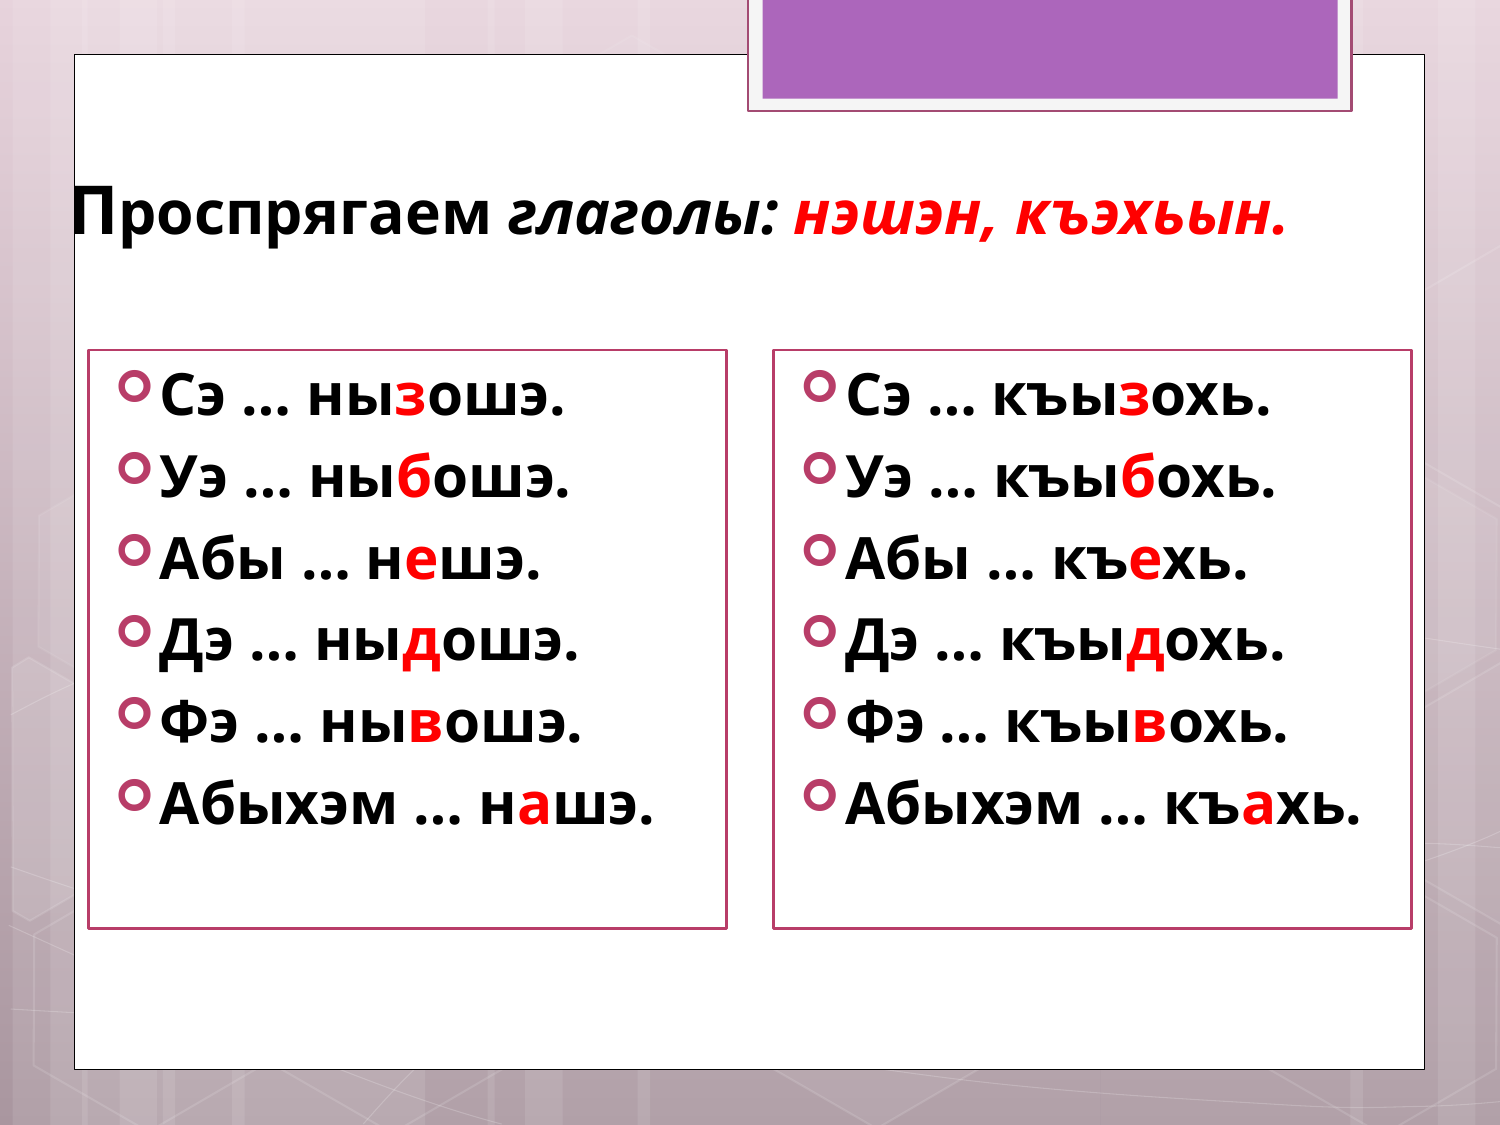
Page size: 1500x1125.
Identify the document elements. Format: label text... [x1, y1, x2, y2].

text_box Сэ … нызошэ. Уэ … ныбошэ. Абы … нешэ. Дэ … ныдошэ. Фэ … нывошэ. Абыхэм … нашэ. [87, 349, 728, 930]
title Проспрягаем глаголы: нэшэн, къэхьын. [53, 113, 1436, 256]
text_box Сэ … къызохь. Уэ … къыбохь. Абы … къехь. Дэ … къыдохь. Фэ … къывохь. Абыхэм … къахь. [772, 349, 1413, 930]
